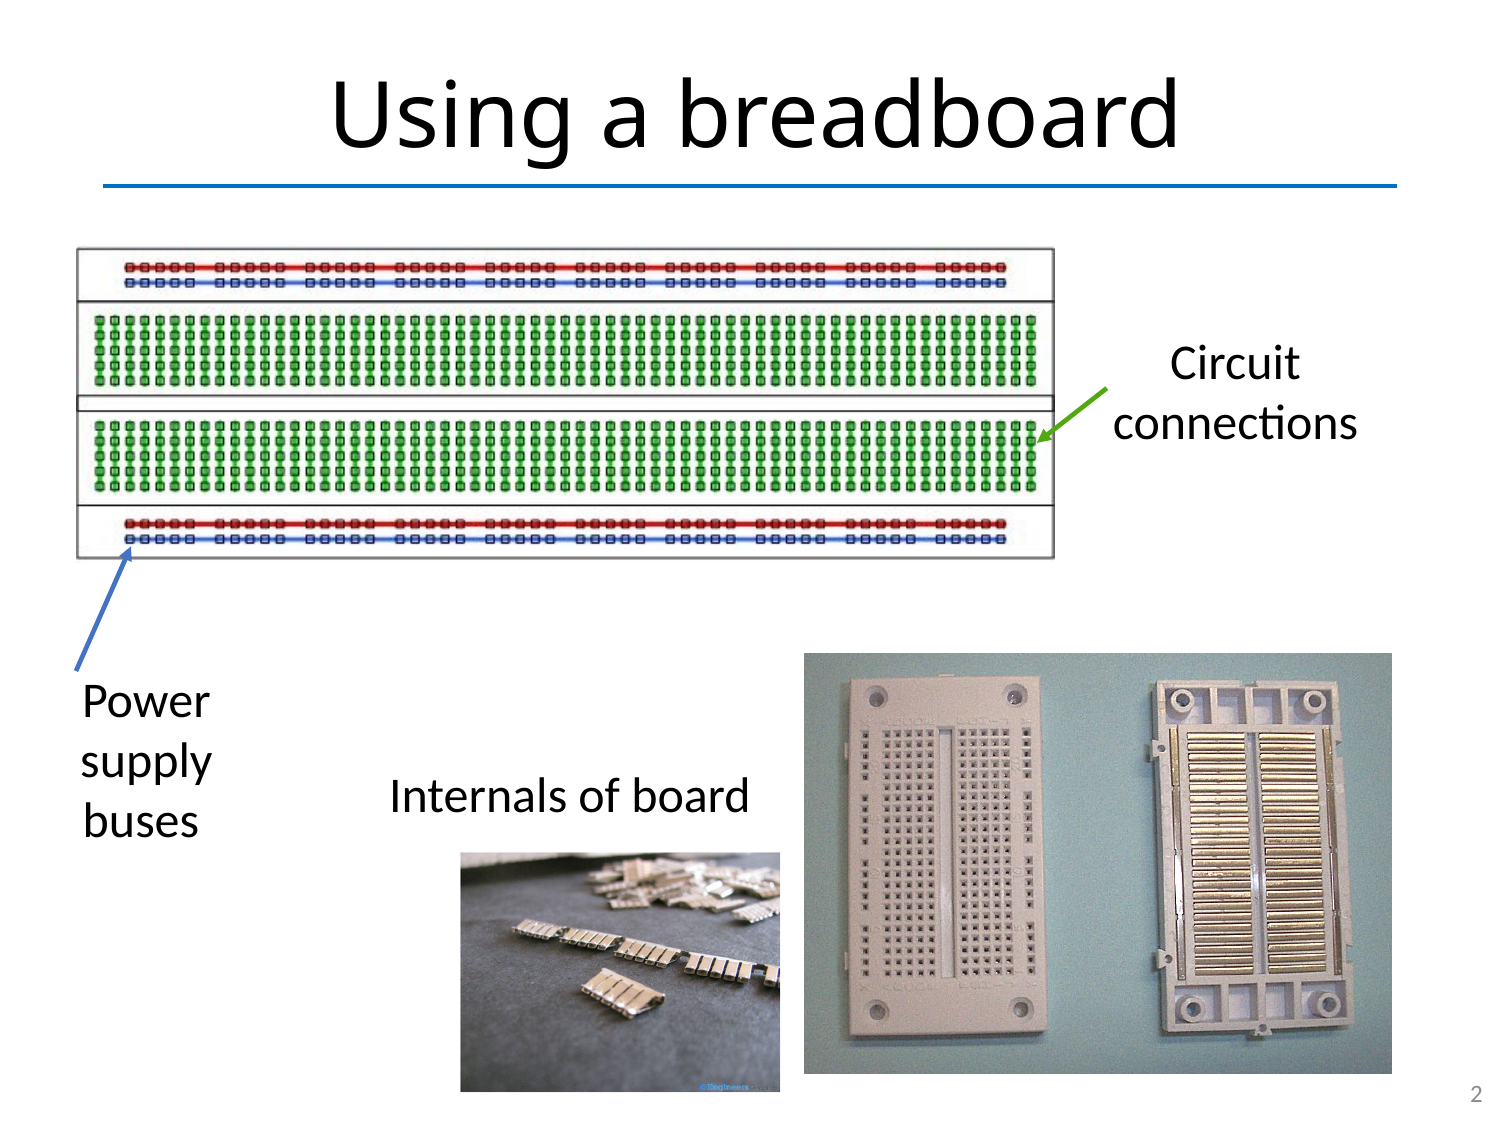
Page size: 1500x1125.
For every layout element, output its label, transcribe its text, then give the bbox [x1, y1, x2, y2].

picture [459, 851, 781, 1093]
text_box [75, 546, 131, 672]
title Using a breadboard [76, 36, 1437, 200]
text_box Internals of board [347, 755, 793, 831]
text_box Circuit connections [1055, 322, 1424, 458]
slide_number 2 [1160, 1062, 1498, 1123]
picture [75, 244, 1055, 563]
text_box Power supply buses [51, 659, 242, 855]
picture [804, 653, 1393, 1075]
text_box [1036, 388, 1107, 443]
